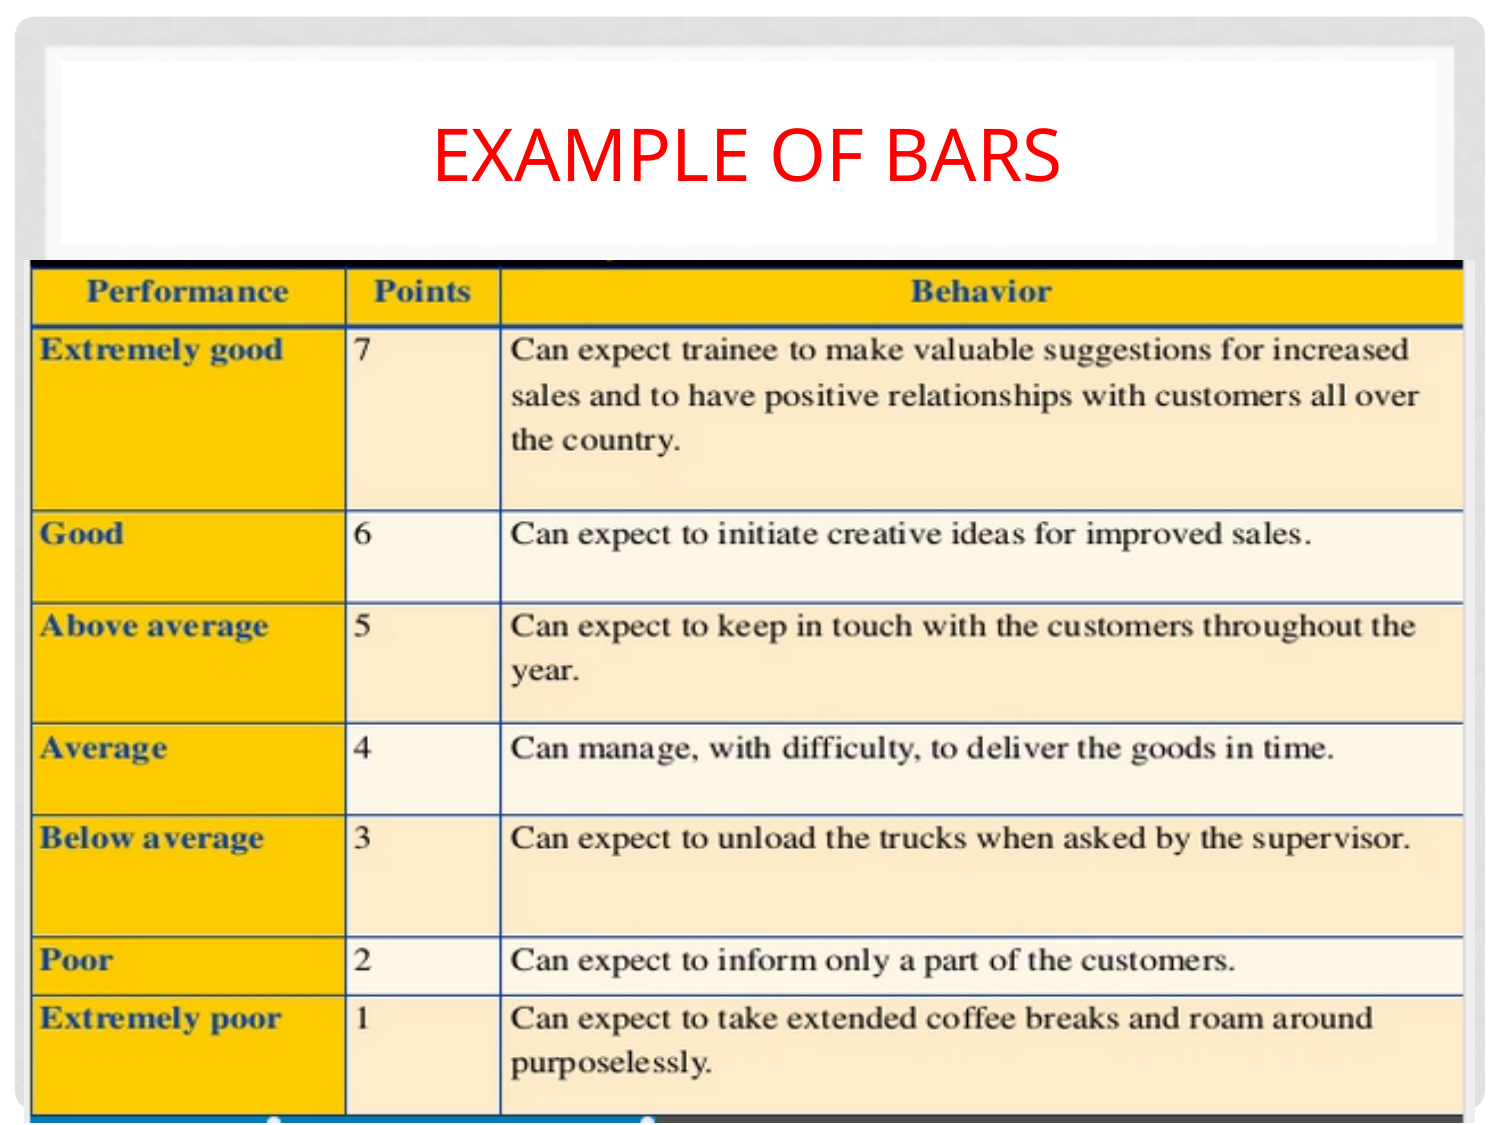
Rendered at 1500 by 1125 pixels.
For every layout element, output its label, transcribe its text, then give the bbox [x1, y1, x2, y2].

title Example of BArs [69, 66, 1425, 238]
picture [24, 259, 1476, 1123]
